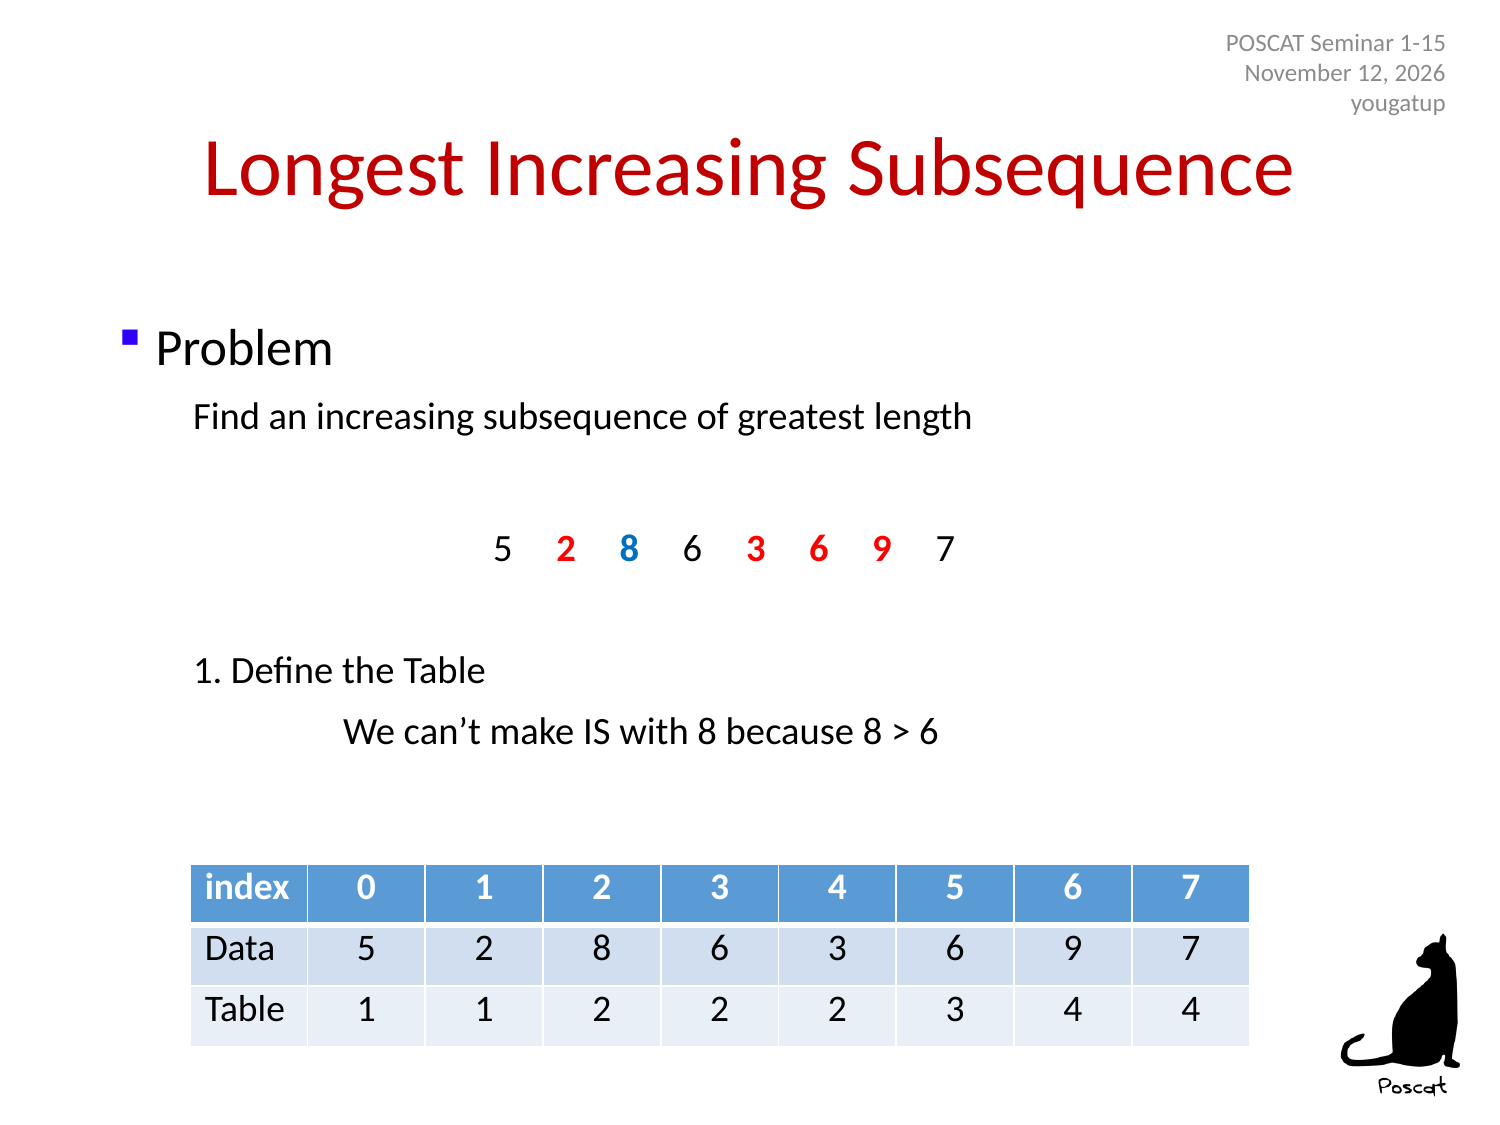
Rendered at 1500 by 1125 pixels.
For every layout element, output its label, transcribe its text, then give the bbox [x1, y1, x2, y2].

table_cell 3 [779, 928, 895, 985]
table_header 6 [1015, 865, 1131, 922]
table_header 3 [662, 865, 778, 922]
table_cell 2 [544, 987, 660, 1046]
table_cell 9 [1015, 928, 1131, 985]
table_header 2 [544, 865, 660, 922]
table_header 5 [897, 865, 1013, 922]
table_header 1 [426, 865, 542, 922]
table_cell 7 [1133, 928, 1249, 985]
table_cell 2 [426, 928, 542, 985]
table_cell 2 [779, 987, 895, 1046]
table_header 0 [308, 865, 424, 922]
table_header 4 [779, 865, 895, 922]
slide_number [1123, 29, 1462, 113]
table_cell 4 [1133, 987, 1249, 1046]
table_cell 6 [897, 928, 1013, 985]
table_cell 6 [662, 928, 778, 985]
table_cell 1 [426, 987, 542, 1046]
title Longest Increasing Subsequence [103, 59, 1397, 278]
table_header index [191, 865, 307, 922]
table_cell Table [191, 987, 307, 1046]
table_cell Data [191, 928, 307, 985]
table_cell 1 [308, 987, 424, 1046]
table_header 7 [1133, 865, 1249, 922]
picture [1317, 927, 1500, 1103]
table_cell 8 [544, 928, 660, 985]
list Problem Find an increasing subsequence of greatest length 5 2 8 6 3 6 9 7 1. Define the Table We can’t make IS with 8 because 8 > 6 [103, 299, 1446, 1014]
table_cell 4 [1015, 987, 1131, 1046]
table_cell 2 [662, 987, 778, 1046]
table_cell 5 [308, 928, 424, 985]
table_cell 3 [897, 987, 1013, 1046]
